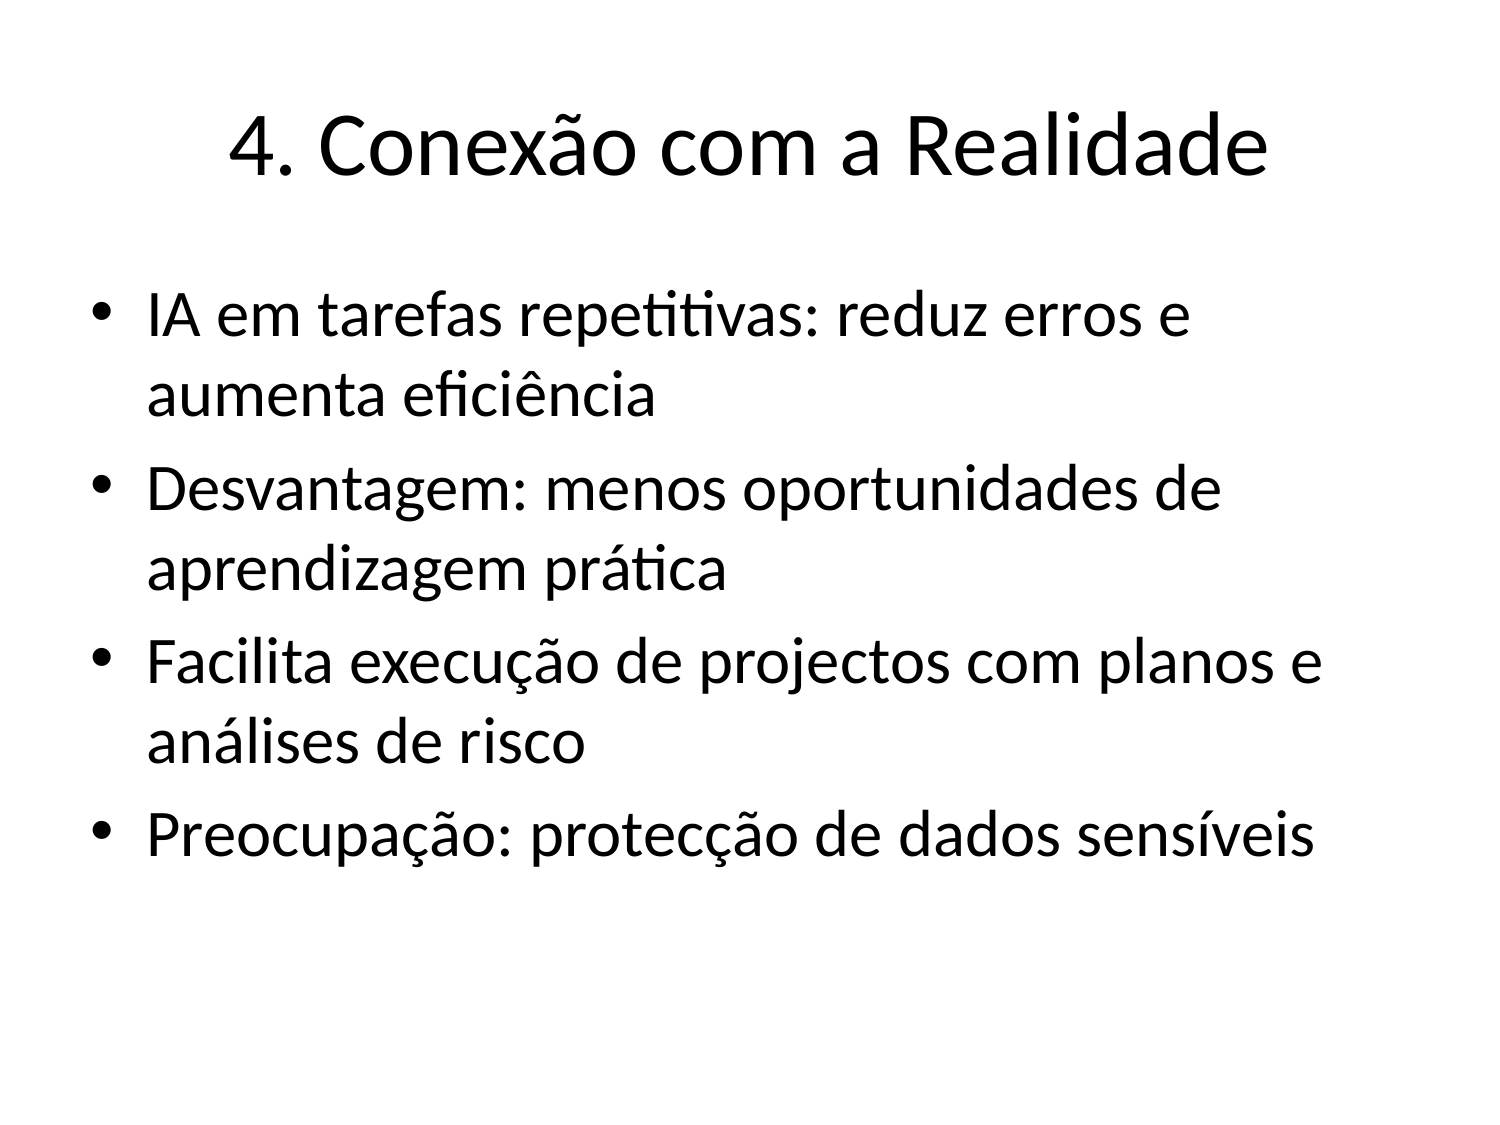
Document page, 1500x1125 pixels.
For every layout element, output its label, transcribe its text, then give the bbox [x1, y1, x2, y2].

list IA em tarefas repetitivas: reduz erros e aumenta eficiência Desvantagem: menos oportunidades de aprendizagem prática Facilita execução de projectos com planos e análises de risco Preocupação: protecção de dados sensíveis [75, 262, 1425, 1005]
title 4. Conexão com a Realidade [75, 45, 1425, 233]
